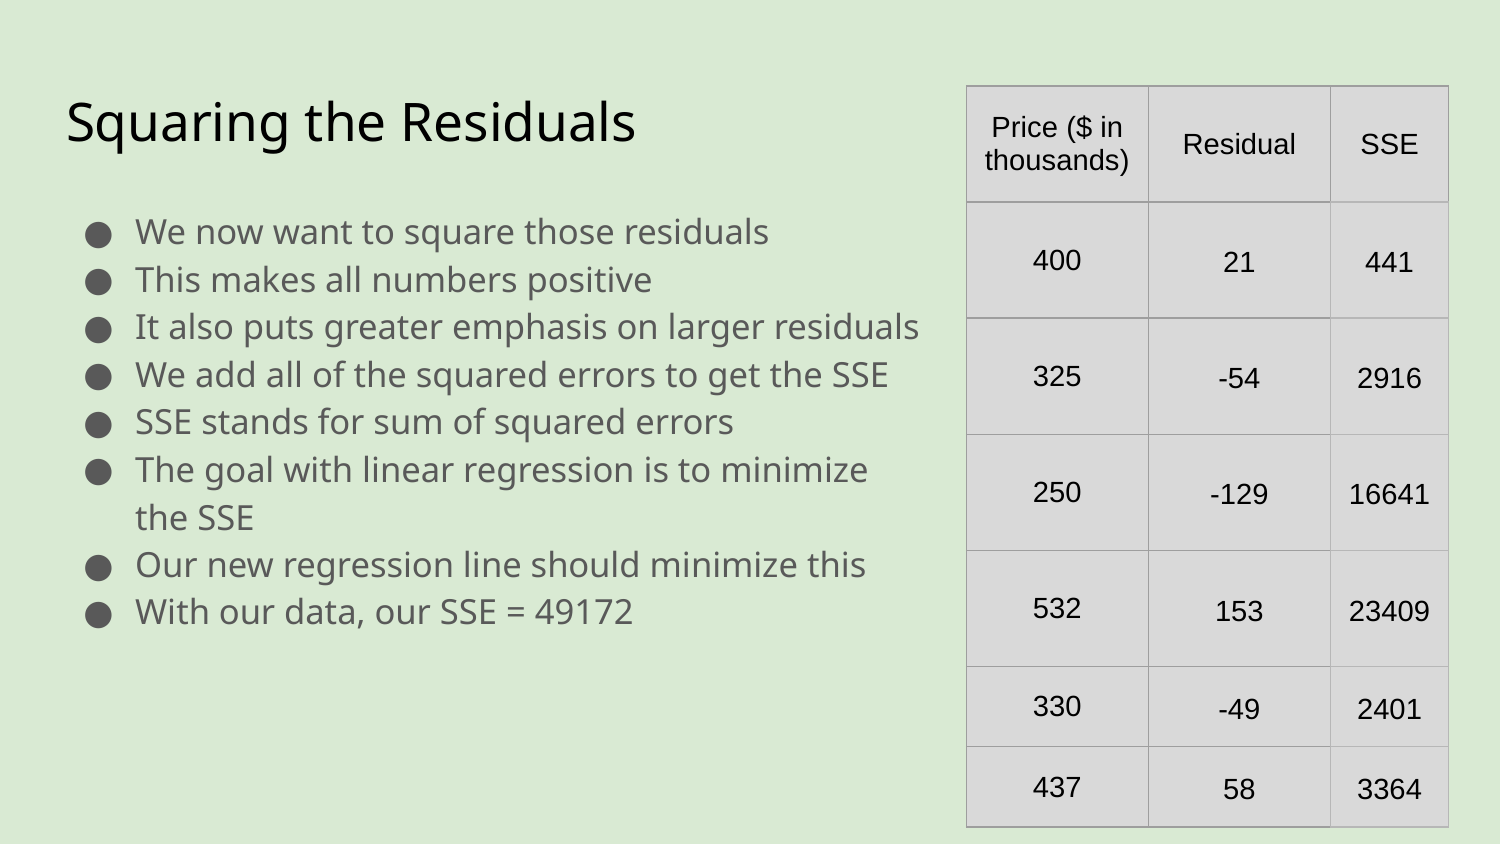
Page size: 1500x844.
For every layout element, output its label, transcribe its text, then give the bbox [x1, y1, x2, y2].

table_header SSE [1331, 87, 1448, 201]
title Squaring the Residuals [51, 72, 1449, 167]
table_cell 16641 [1331, 435, 1448, 550]
table_cell -49 [1149, 667, 1330, 746]
table_cell -129 [1149, 435, 1330, 550]
table_cell -54 [1149, 319, 1330, 434]
list We now want to square those residuals This makes all numbers positive It also puts greater emphasis on larger residuals We add all of the squared errors to get the SSE SSE stands for sum of squared errors The goal with linear regression is to minimize the SSE Our new regression line should minimize this With our data, our SSE = 49172 [51, 189, 936, 750]
table_header Residual [1149, 87, 1330, 201]
table_cell 2916 [1331, 319, 1448, 434]
table_cell 330 [967, 667, 1148, 746]
table_header Price ($ in thousands) [967, 87, 1148, 201]
table_cell 58 [1149, 747, 1330, 826]
table_cell 400 [967, 203, 1148, 317]
table_cell 325 [967, 319, 1148, 434]
table_cell 153 [1149, 551, 1330, 666]
table_cell 3364 [1331, 747, 1448, 826]
table_cell 250 [967, 435, 1148, 550]
table_cell 441 [1331, 203, 1448, 317]
table_cell 532 [967, 551, 1148, 666]
table_cell 21 [1149, 203, 1330, 317]
table_cell 2401 [1331, 667, 1448, 746]
table_cell 23409 [1331, 551, 1448, 666]
table_cell 437 [967, 747, 1148, 826]
